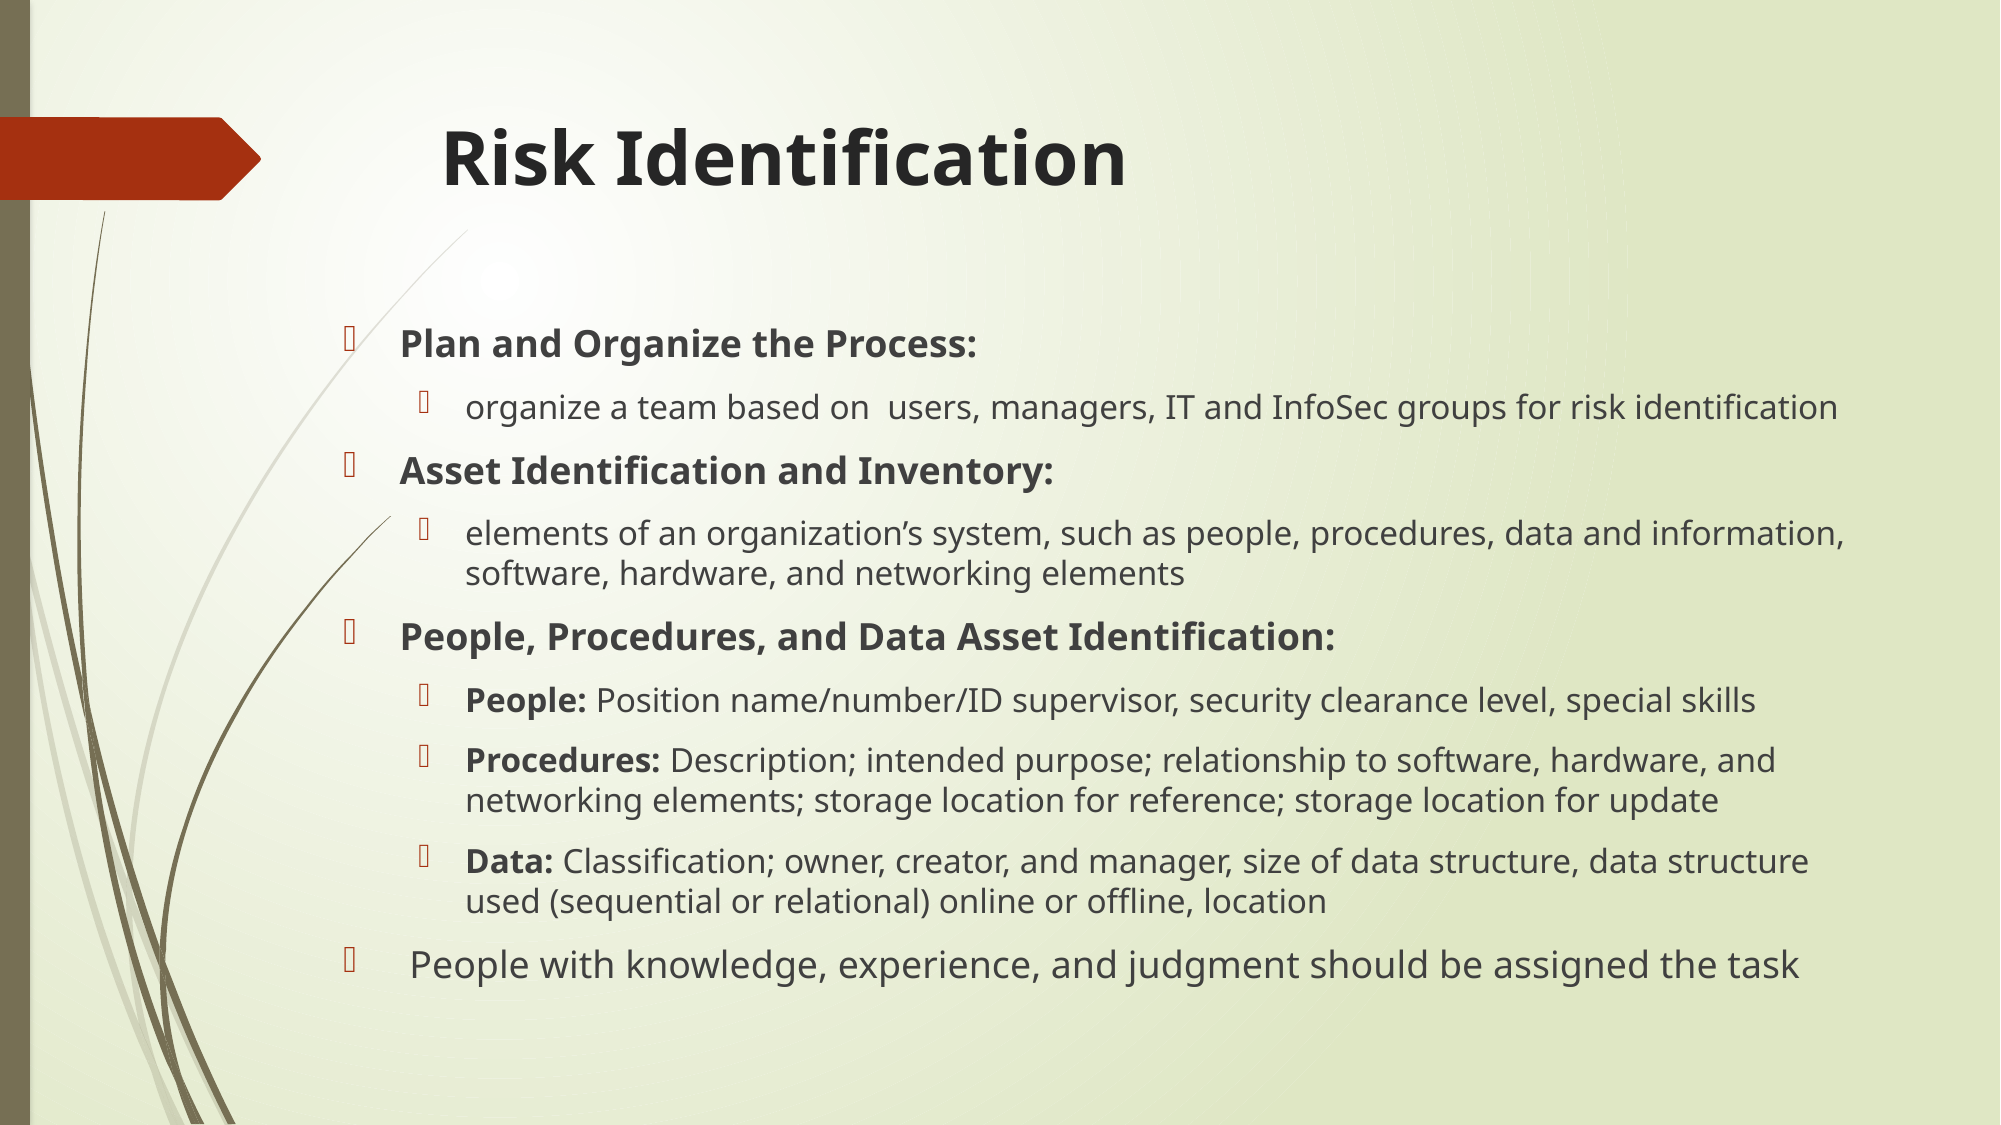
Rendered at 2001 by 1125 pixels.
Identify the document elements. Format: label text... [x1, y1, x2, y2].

list Plan and Organize the Process: organize a team based on users, managers, IT and InfoSec groups for risk identification Asset Identification and Inventory: elements of an organization’s system, such as people, procedures, data and information, software, hardware, and networking elements People, Procedures, and Data Asset Identification: People: Position name/number/ID supervisor, security clearance level, special skills Procedures: Description; intended purpose; relationship to software, hardware, and networking elements; storage location for reference; storage location for update Data: Classification; owner, creator, and manager, size of data structure, data structure used (sequential or relational) online or offline, location People with knowledge, experience, and judgment should be assigned the task [328, 312, 1888, 1104]
title Risk Identification [425, 102, 1888, 312]
